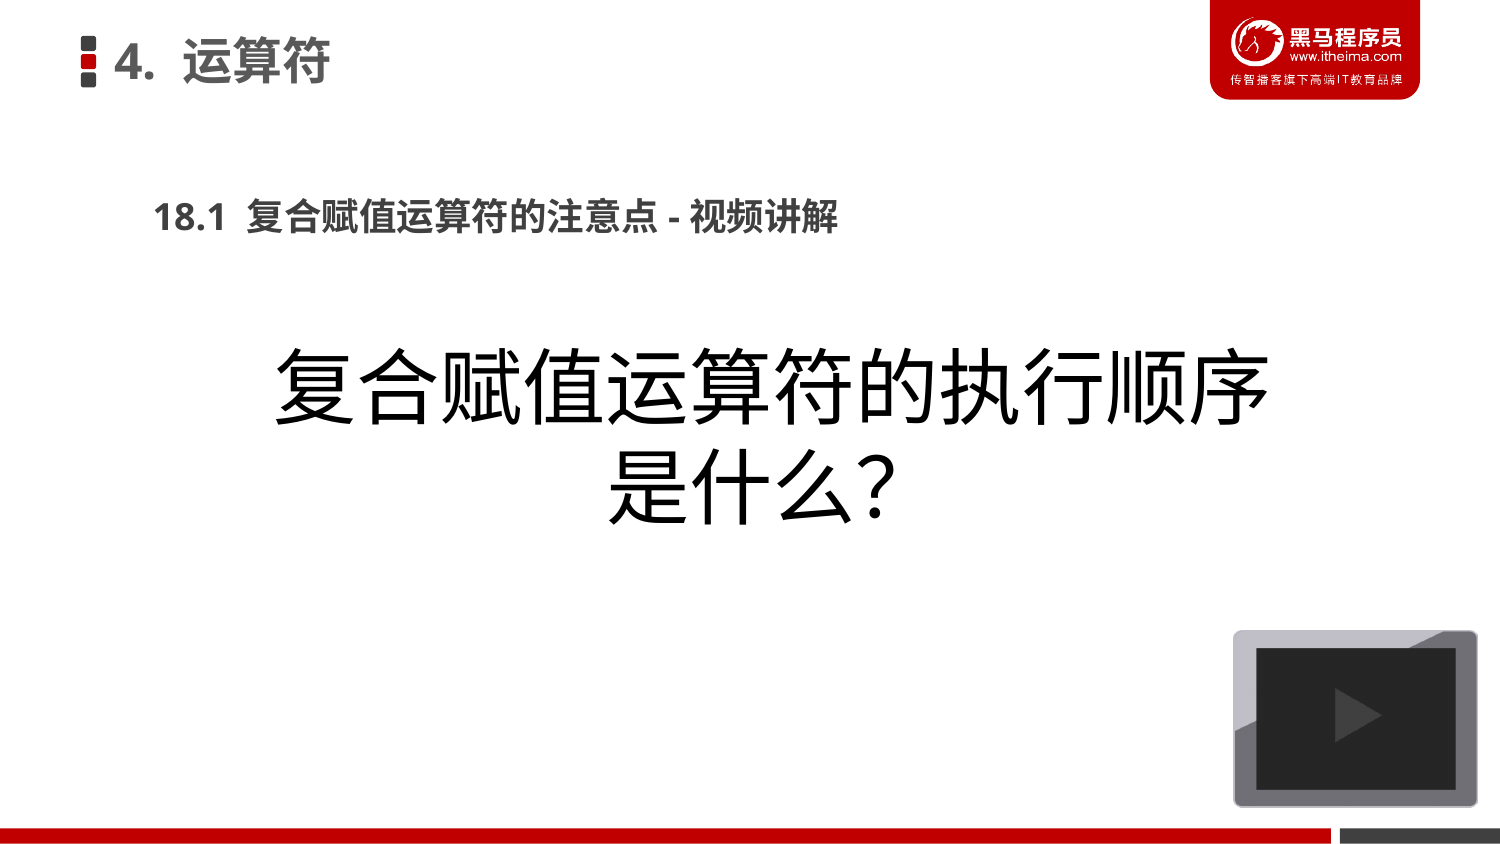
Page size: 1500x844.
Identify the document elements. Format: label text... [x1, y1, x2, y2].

text_box 复合赋值运算符的执行顺序是什么？ [242, 327, 1304, 543]
picture [1212, 8, 1421, 94]
text_box 18.1 复合赋值运算符的注意点-视频讲解 [137, 185, 881, 246]
picture [1232, 630, 1478, 809]
text_box 4. 运算符 [103, 0, 987, 130]
